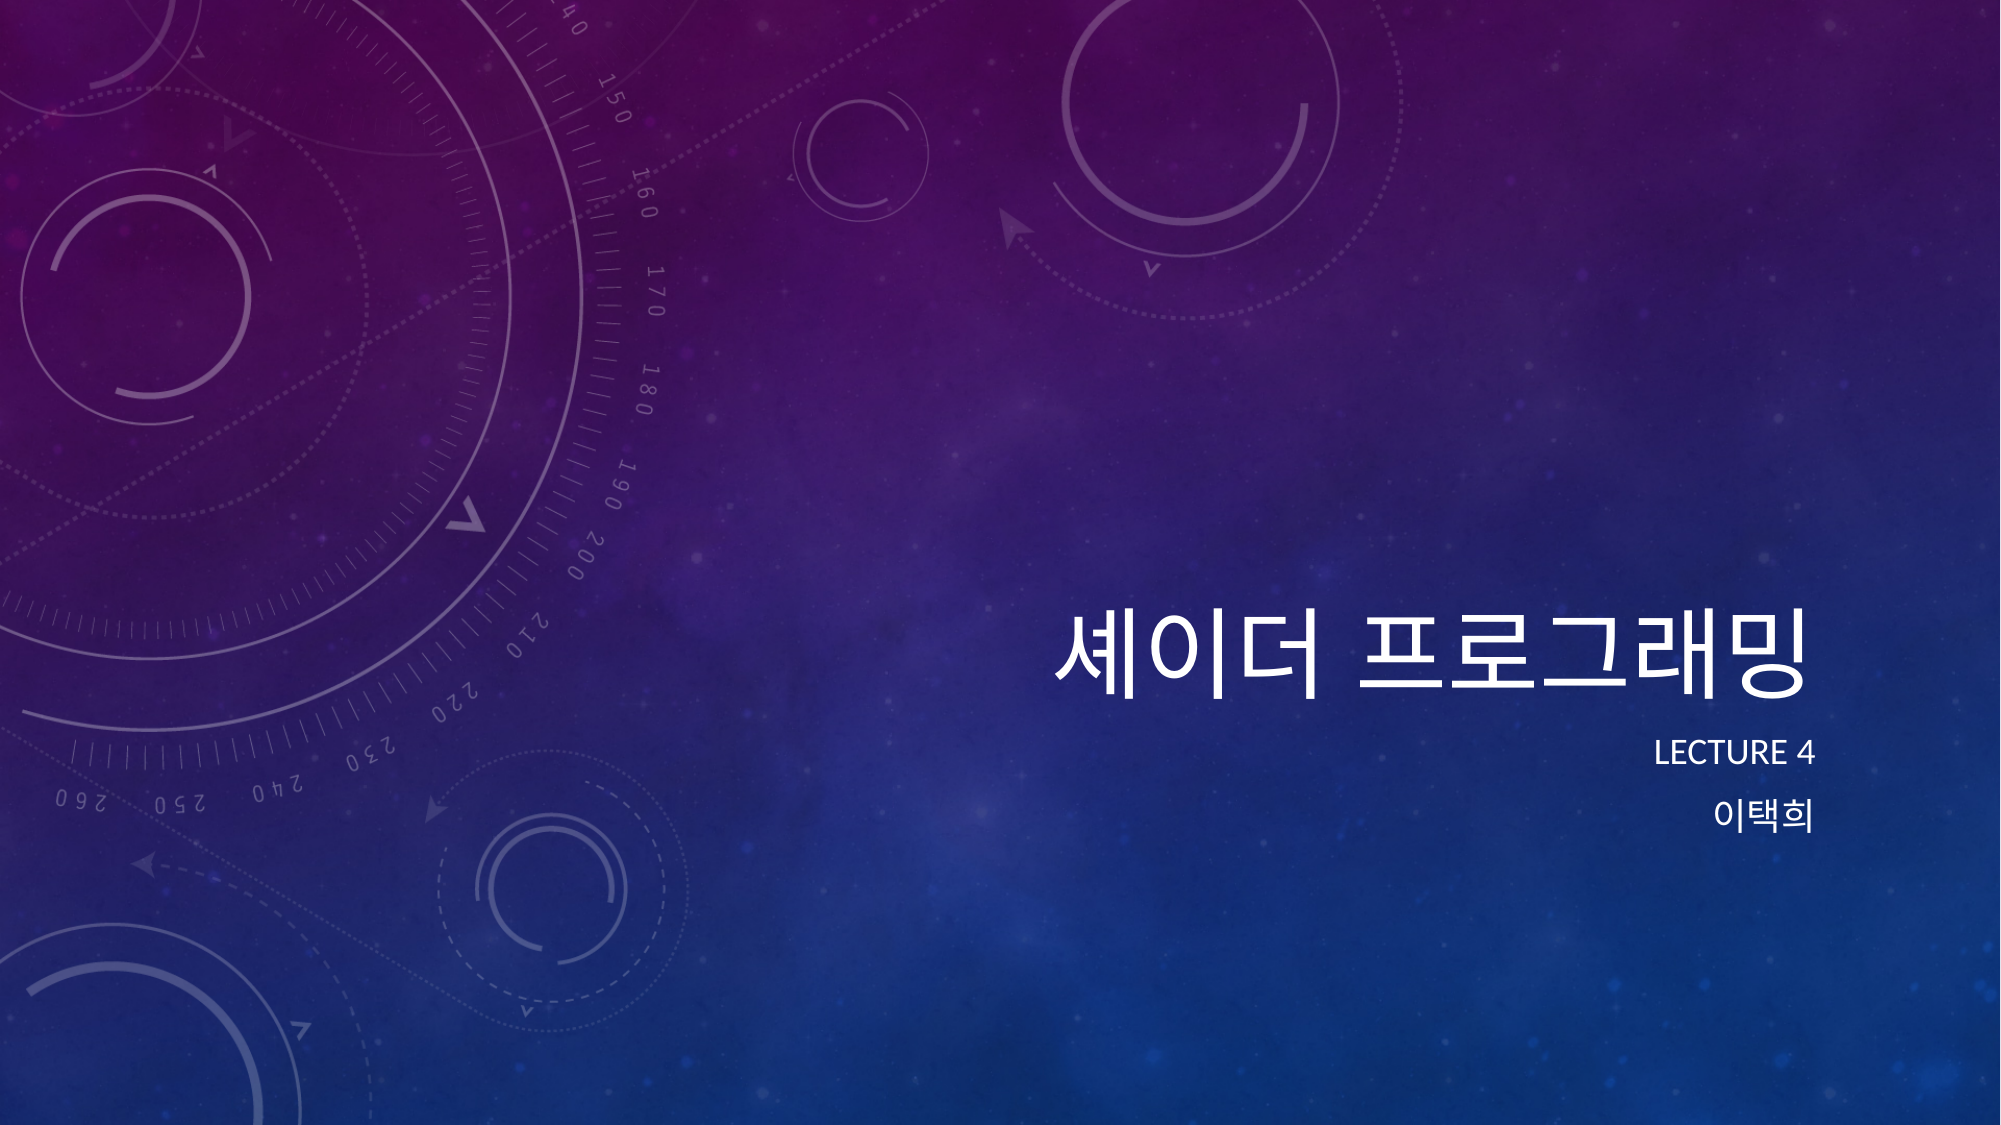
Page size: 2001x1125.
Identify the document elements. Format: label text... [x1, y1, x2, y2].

title 셰이더 프로그래밍 [650, 322, 1831, 719]
picture [0, 0, 2001, 1125]
subtitle Lecture 4 이택희 [650, 719, 1831, 950]
